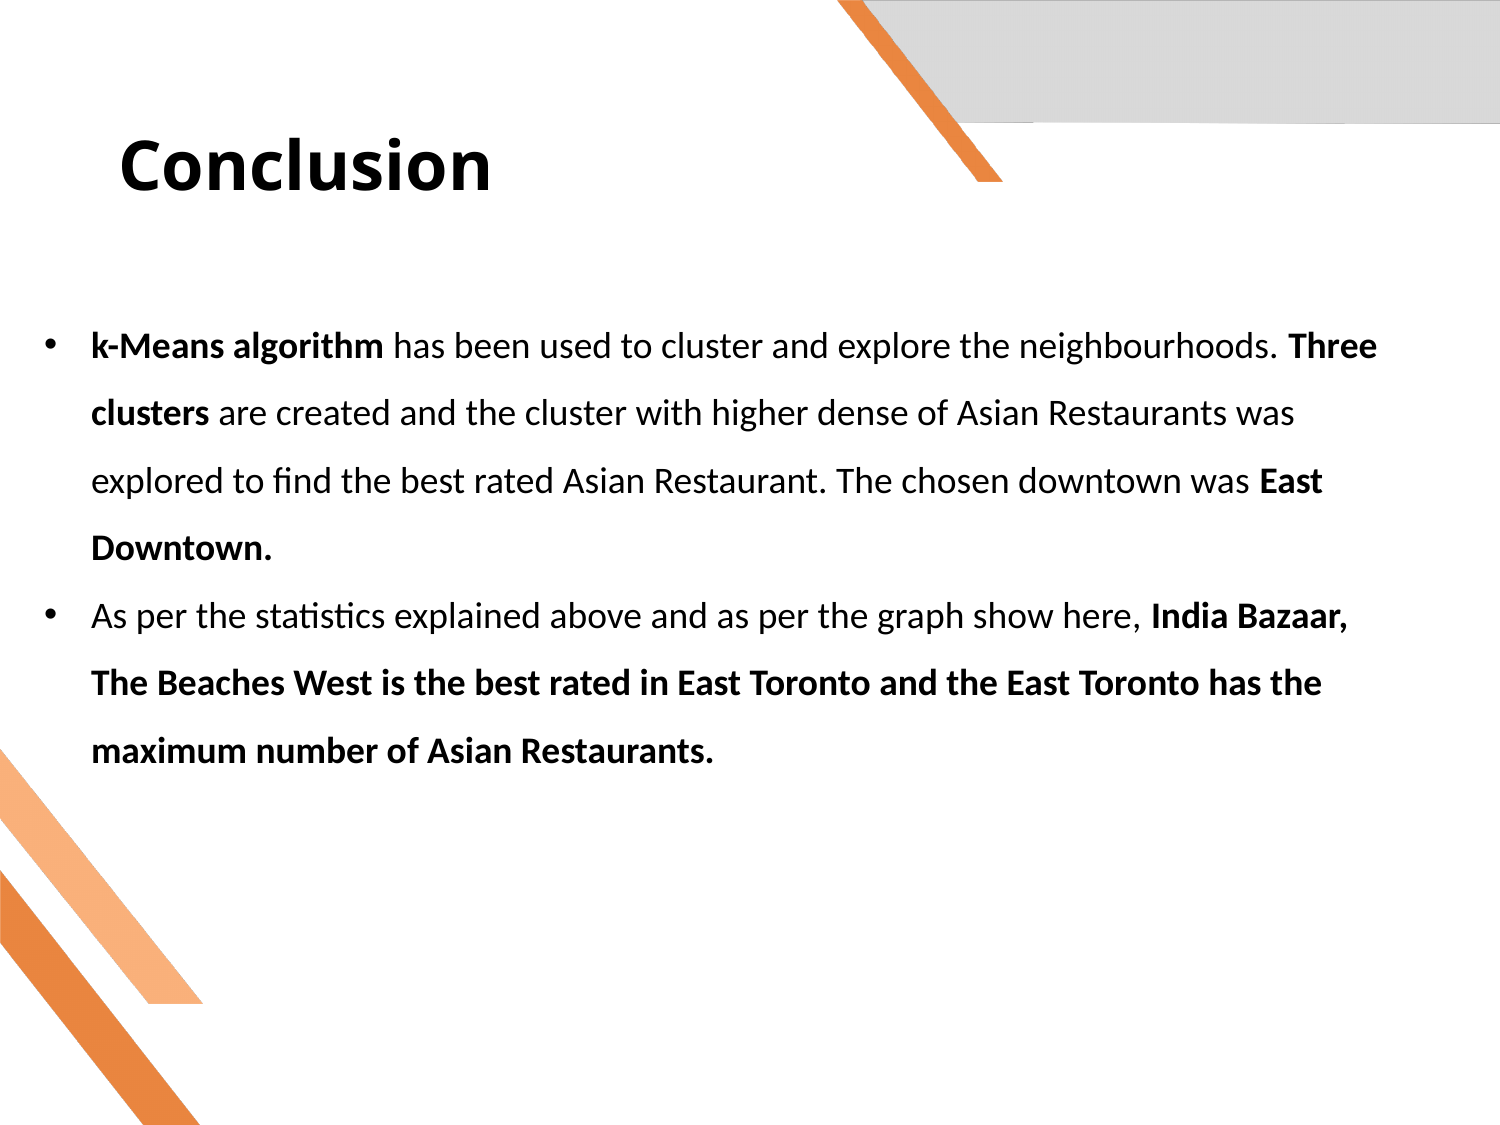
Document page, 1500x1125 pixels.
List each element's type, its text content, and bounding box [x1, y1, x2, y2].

picture [837, 0, 1500, 124]
title Conclusion [103, 59, 1397, 278]
text_box k-Means algorithm has been used to cluster and explore the neighbourhoods. Three clusters are created and the cluster with higher dense of Asian Restaurants was explored to find the best rated Asian Restaurant. The chosen downtown was East Downtown. As per the statistics explained above and as per the graph show here, India Bazaar, The Beaches West is the best rated in East Toronto and the East Toronto has the maximum number of Asian Restaurants. [29, 290, 1424, 778]
picture [0, 745, 203, 1125]
